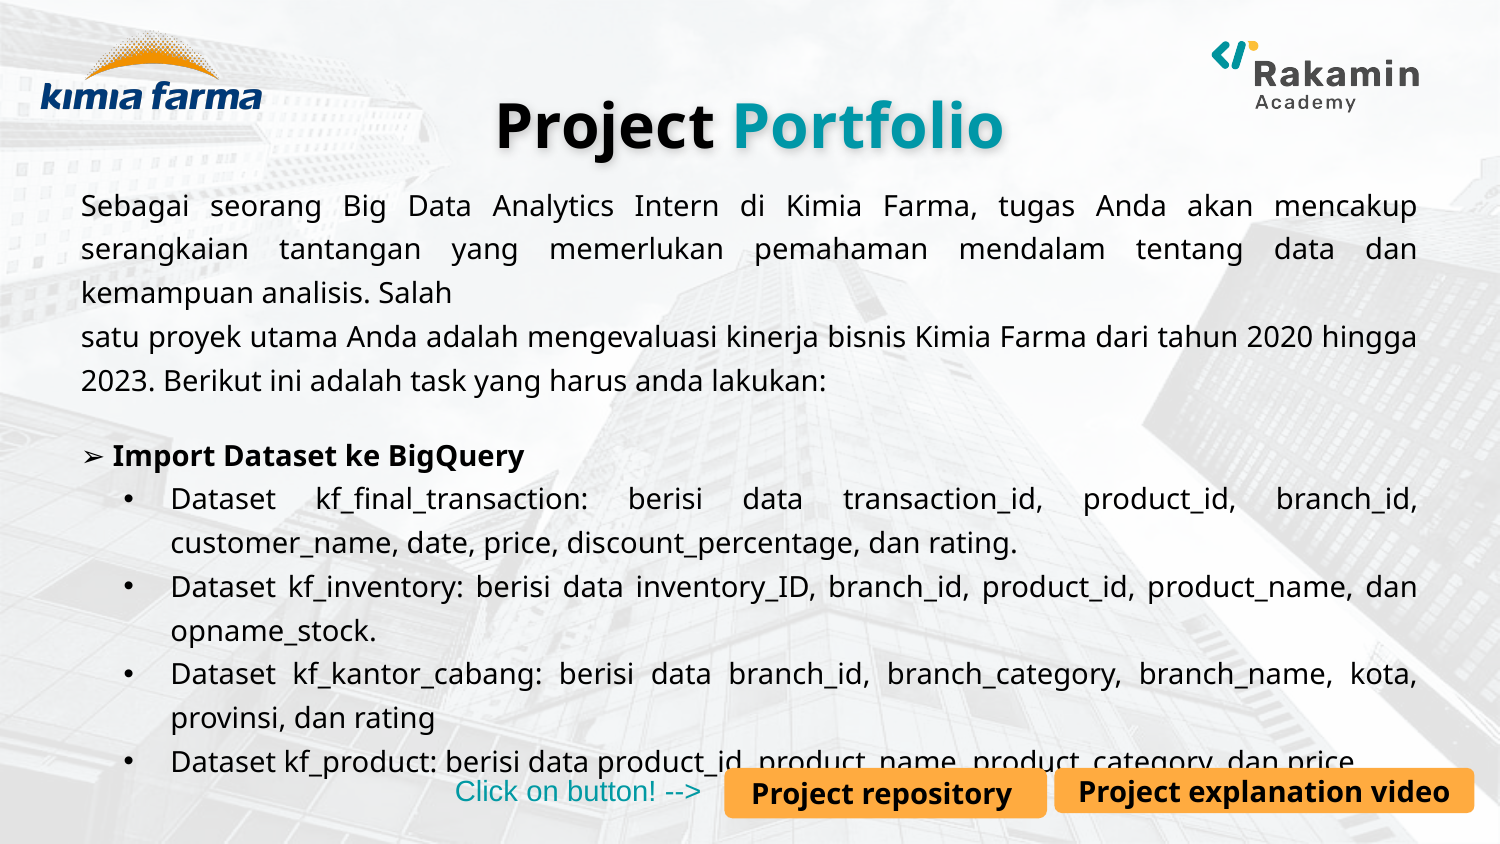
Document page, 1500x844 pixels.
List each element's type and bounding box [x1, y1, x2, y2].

text_box [724, 767, 1475, 819]
picture [0, 0, 1500, 844]
